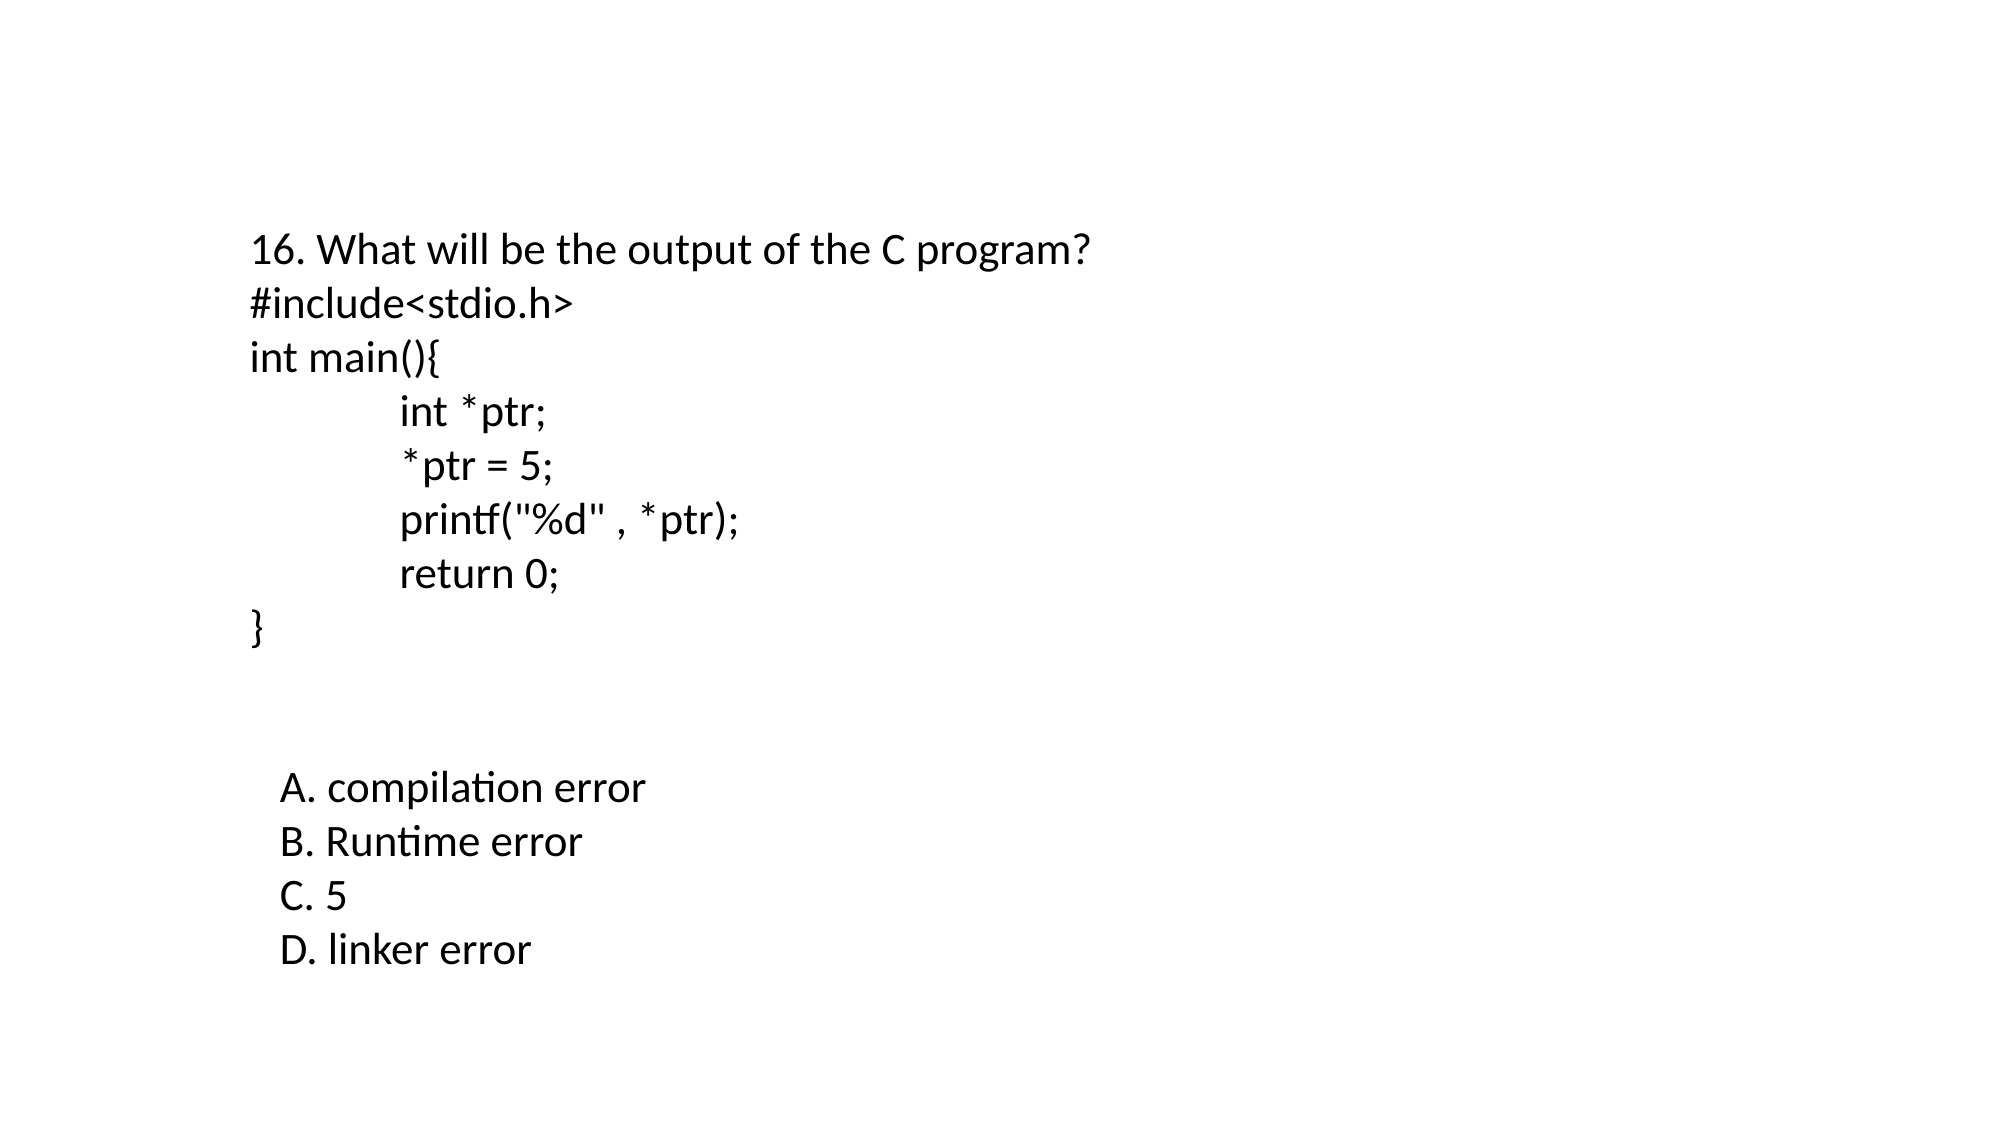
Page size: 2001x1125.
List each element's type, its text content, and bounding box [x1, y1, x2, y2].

text_box 16. What will be the output of the C program? #include<stdio.h> int main(){ int *ptr; *ptr = 5; printf("%d" , *ptr); return 0; } [234, 212, 1945, 659]
text_box A. compilation error B. Runtime error C. 5 D. linker error [264, 749, 1465, 981]
